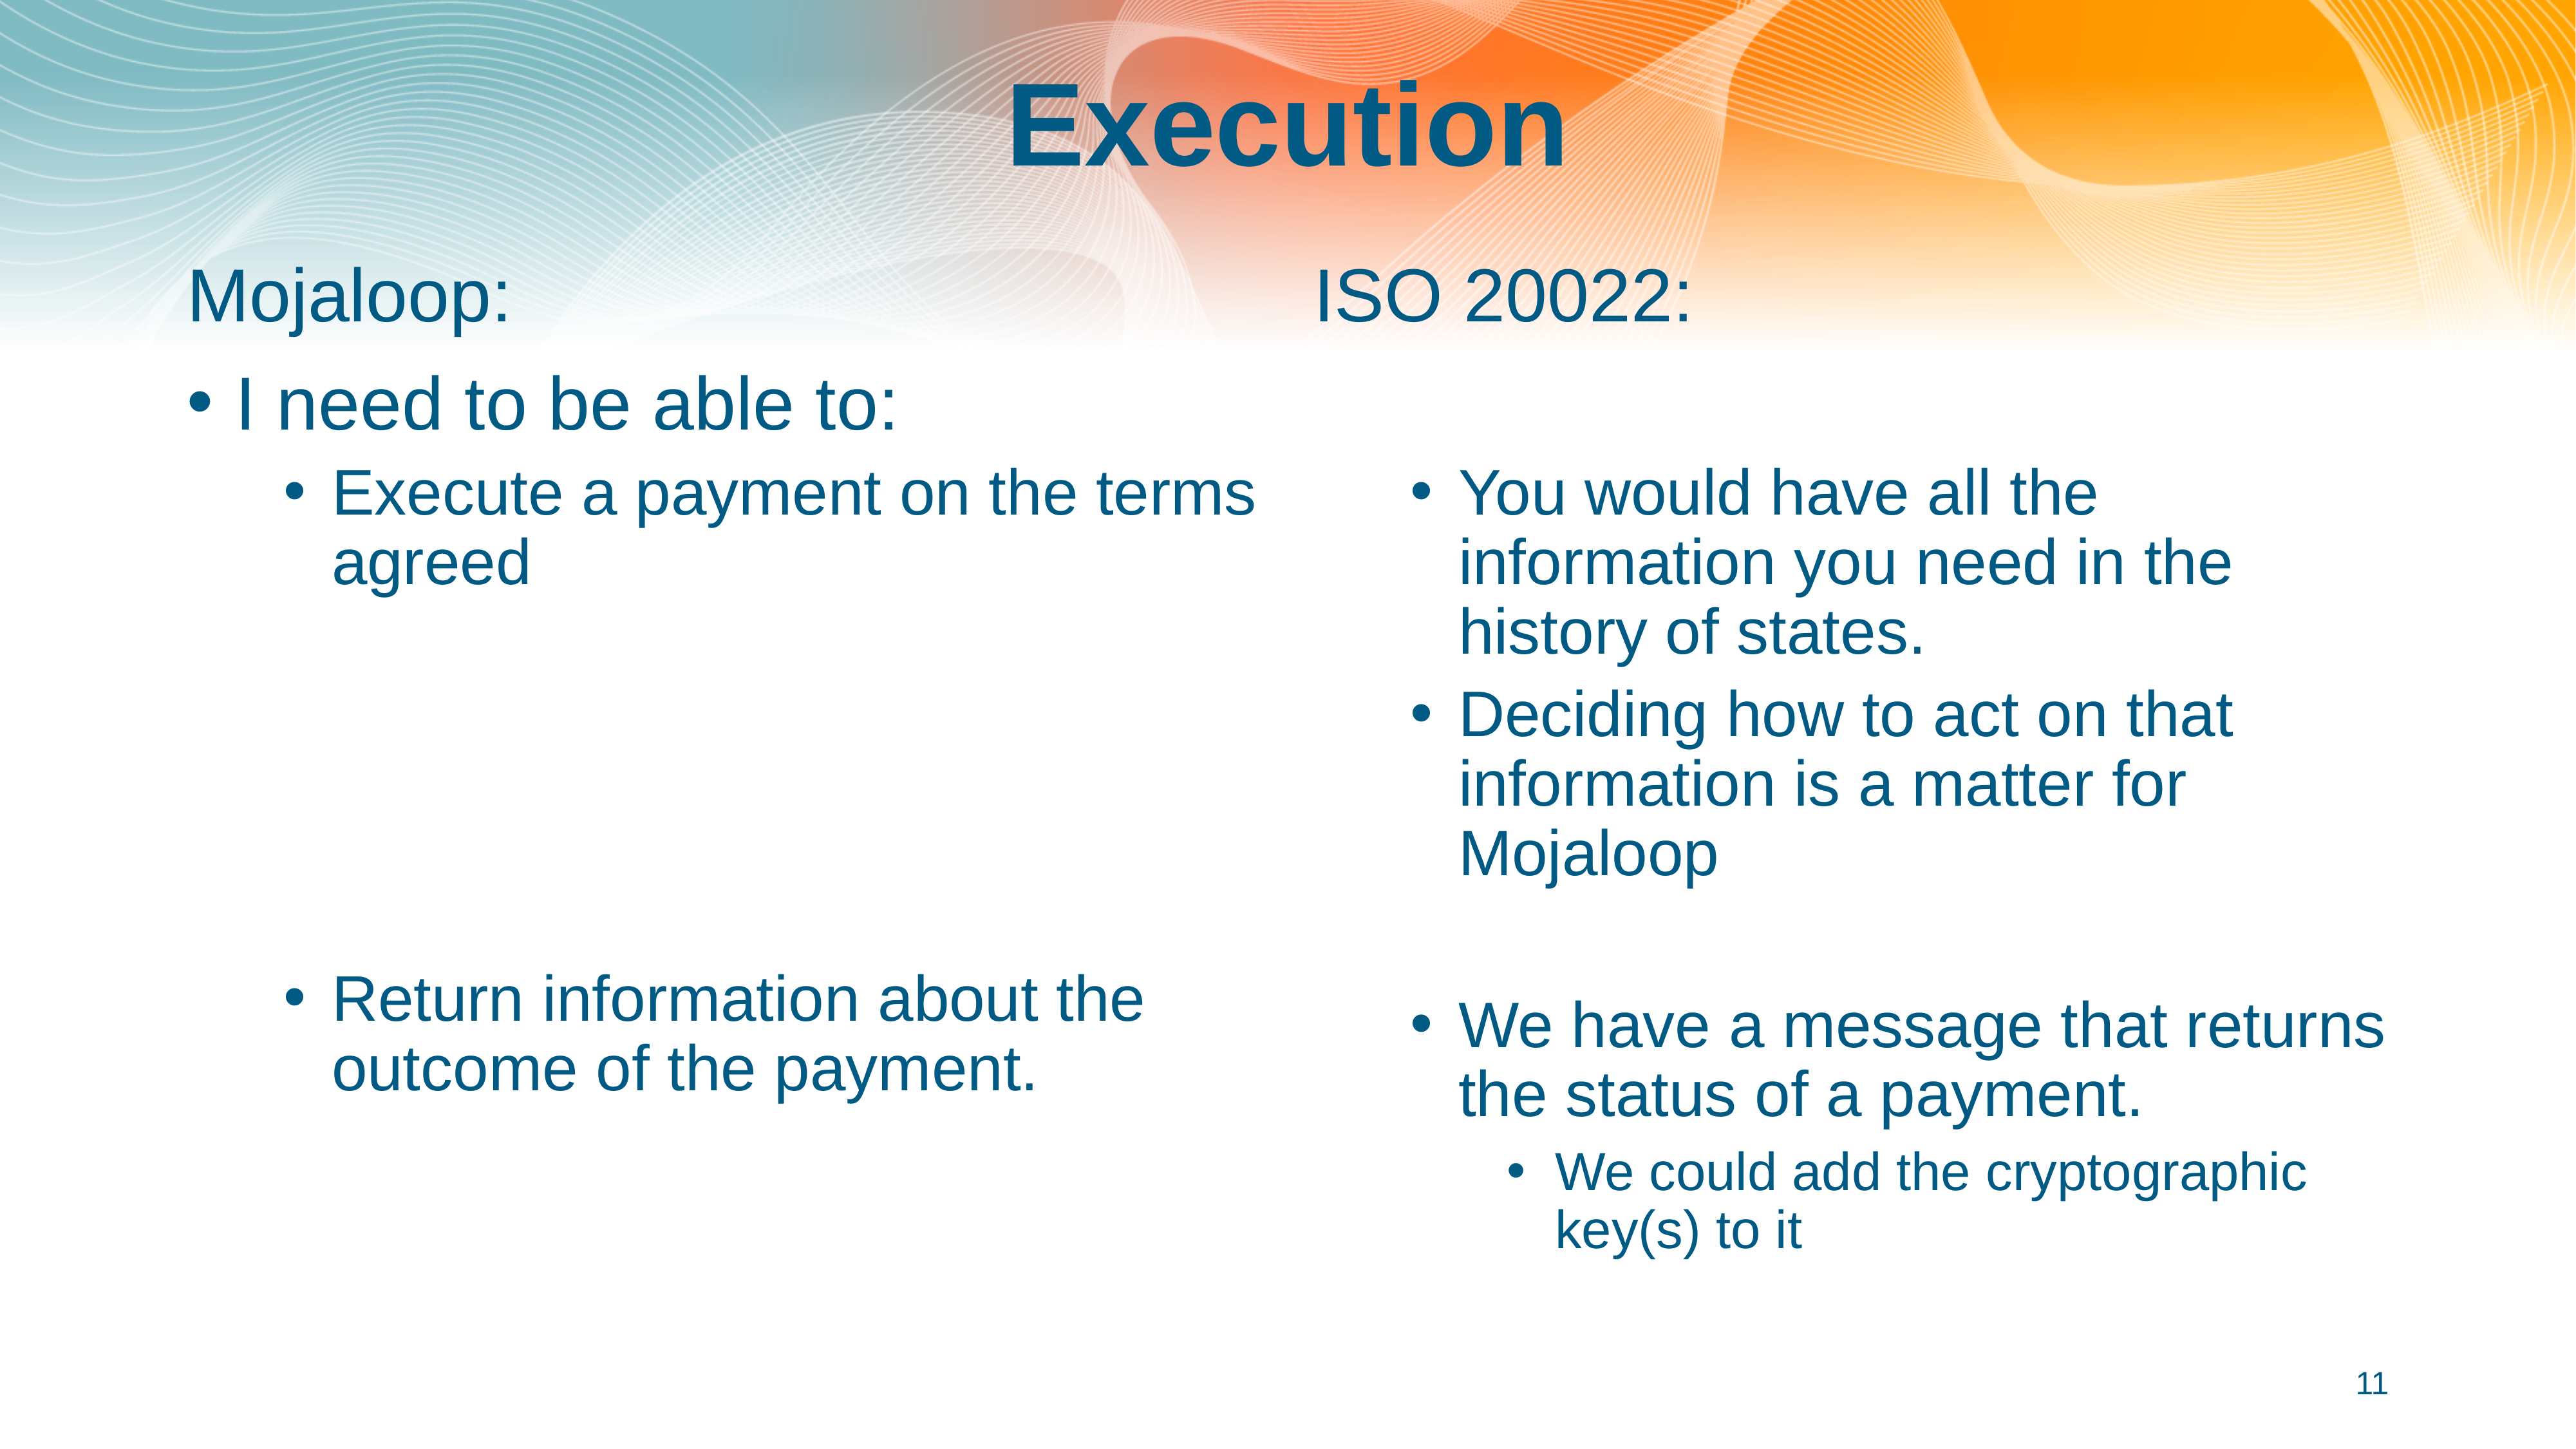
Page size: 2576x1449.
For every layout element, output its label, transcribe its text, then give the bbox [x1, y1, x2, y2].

list Mojaloop: I need to be able to: Execute a payment on the terms agreed Return information about the outcome of the payment. [177, 252, 1272, 1305]
list ISO 20022: You would have all the information you need in the history of states. Deciding how to act on that information is a matter for Mojaloop We have a message that returns the status of a payment. We could add the cryptographic key(s) to it [1304, 252, 2399, 1305]
slide_number 11 [1819, 1343, 2399, 1421]
picture [0, 0, 2576, 1449]
title Execution [60, 48, 2516, 207]
